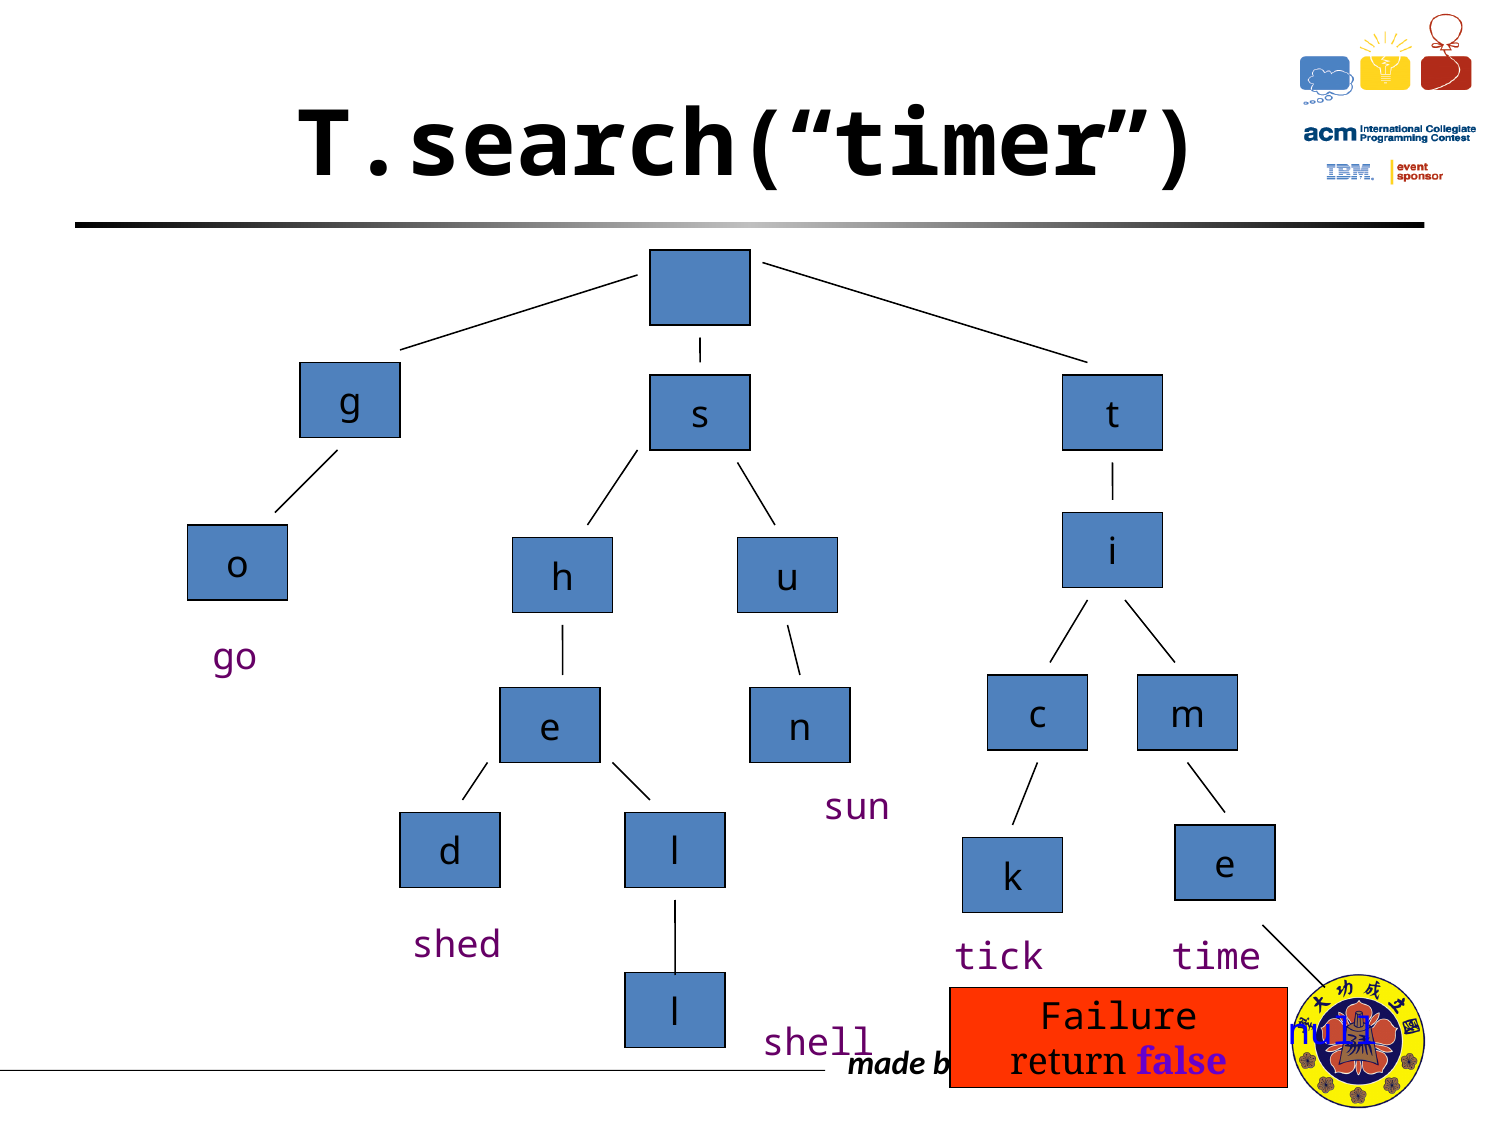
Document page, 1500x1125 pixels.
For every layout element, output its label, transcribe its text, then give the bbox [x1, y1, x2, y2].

text_box [650, 249, 750, 325]
text_box k [962, 837, 1063, 913]
text_box tick [939, 924, 1059, 985]
text_box e [1175, 824, 1275, 900]
picture [1282, 970, 1431, 1114]
text_box u [737, 537, 838, 613]
text_box m [1137, 674, 1238, 750]
text_box o [187, 524, 288, 600]
title T.search(“timer”) [75, 45, 1425, 233]
text_box shed [396, 912, 517, 973]
text_box s [650, 374, 750, 450]
text_box shell [747, 1010, 890, 1070]
text_box l [624, 972, 725, 1048]
text_box d [399, 812, 500, 888]
text_box c [987, 674, 1088, 750]
text_box l [624, 812, 725, 888]
text_box h [512, 537, 613, 613]
text_box t [1062, 374, 1163, 450]
picture [1292, 12, 1480, 188]
text_box e [500, 687, 600, 763]
text_box sun [807, 774, 905, 835]
text_box i [1062, 512, 1163, 588]
text_box null [1288, 999, 1393, 1060]
text_box g [300, 362, 400, 438]
text_box n [750, 687, 850, 763]
text_box time [1156, 924, 1277, 985]
text_box go [197, 624, 273, 685]
text_box Failure return false [950, 987, 1288, 1088]
